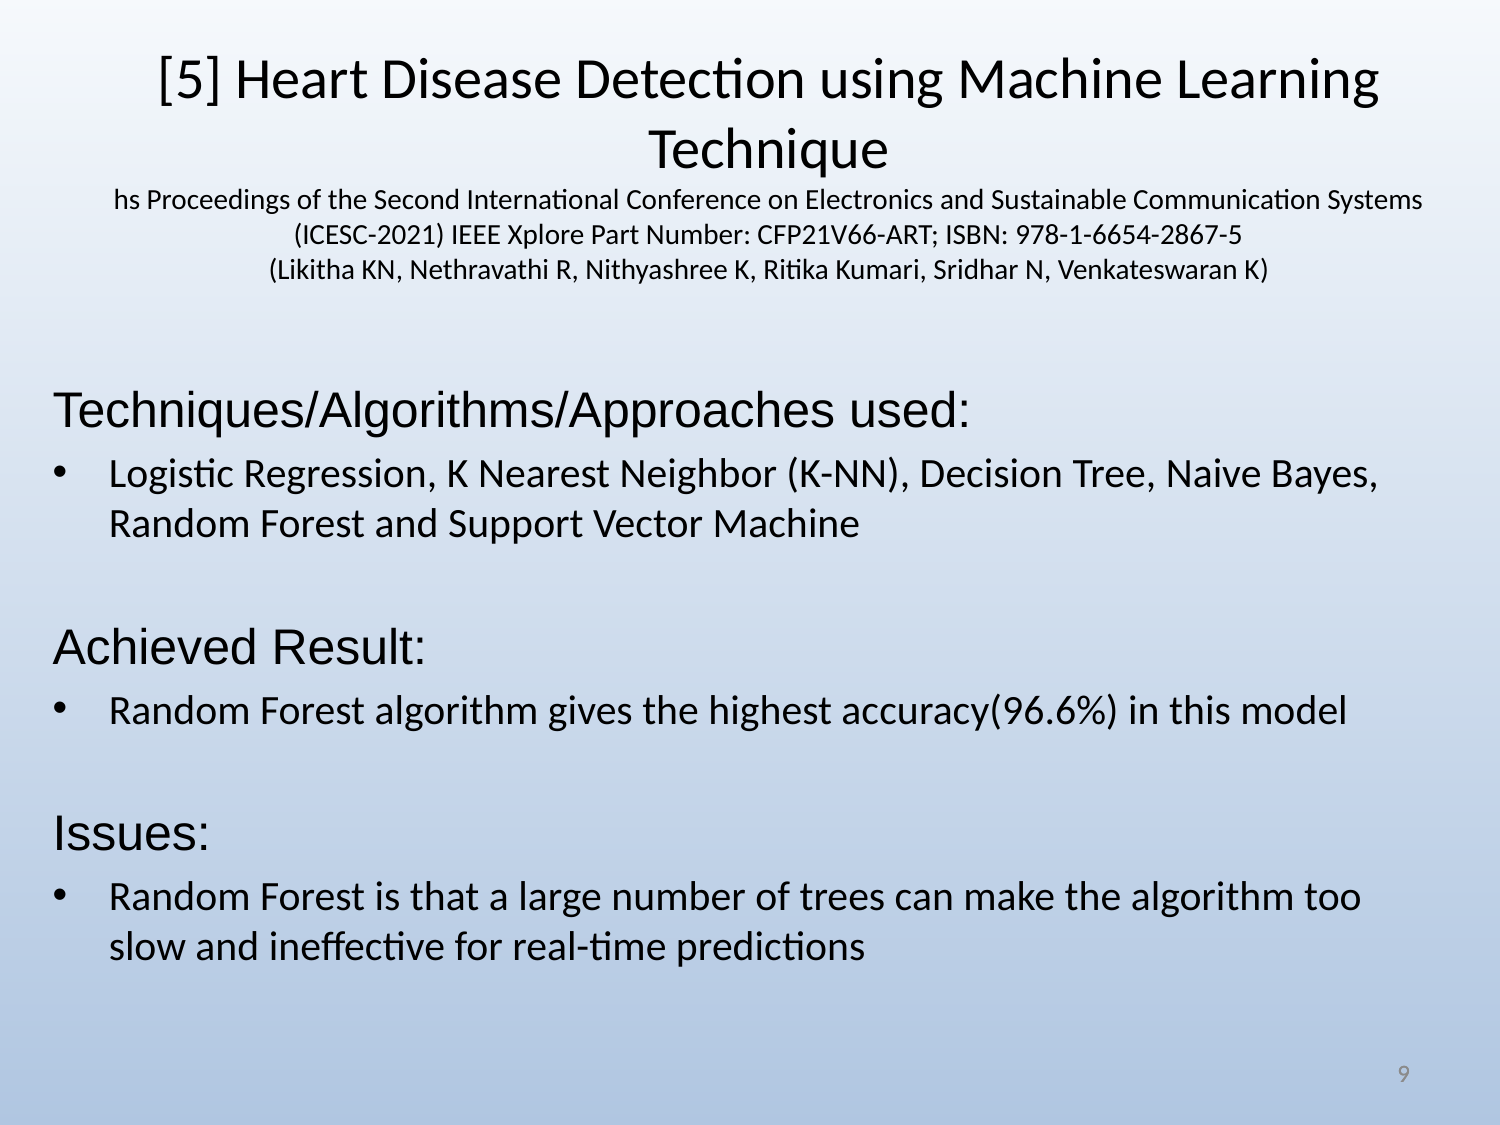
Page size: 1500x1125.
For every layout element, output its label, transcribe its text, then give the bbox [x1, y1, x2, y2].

list Techniques/Algorithms/Approaches used: Logistic Regression, K Nearest Neighbor (K-NN), Decision Tree, Naive Bayes, Random Forest and Support Vector Machine Achieved Result: Random Forest algorithm gives the highest accuracy(96.6%) in this model Issues: Random Forest is that a large number of trees can make the algorithm too slow and ineffective for real-time predictions [37, 299, 1463, 1051]
title [5] Heart Disease Detection using Machine Learning Technique hs Proceedings of the Second International Conference on Electronics and Sustainable Communication Systems (ICESC-2021) IEEE Xplore Part Number: CFP21V66-ART; ISBN: 978-1-6654-2867-5 (Likitha KN, Nethravathi R, Nithyashree K, Ritika Kumari, Sridhar N, Venkateswaran K) [74, 24, 1463, 299]
text_box 9 [1074, 1042, 1425, 1103]
